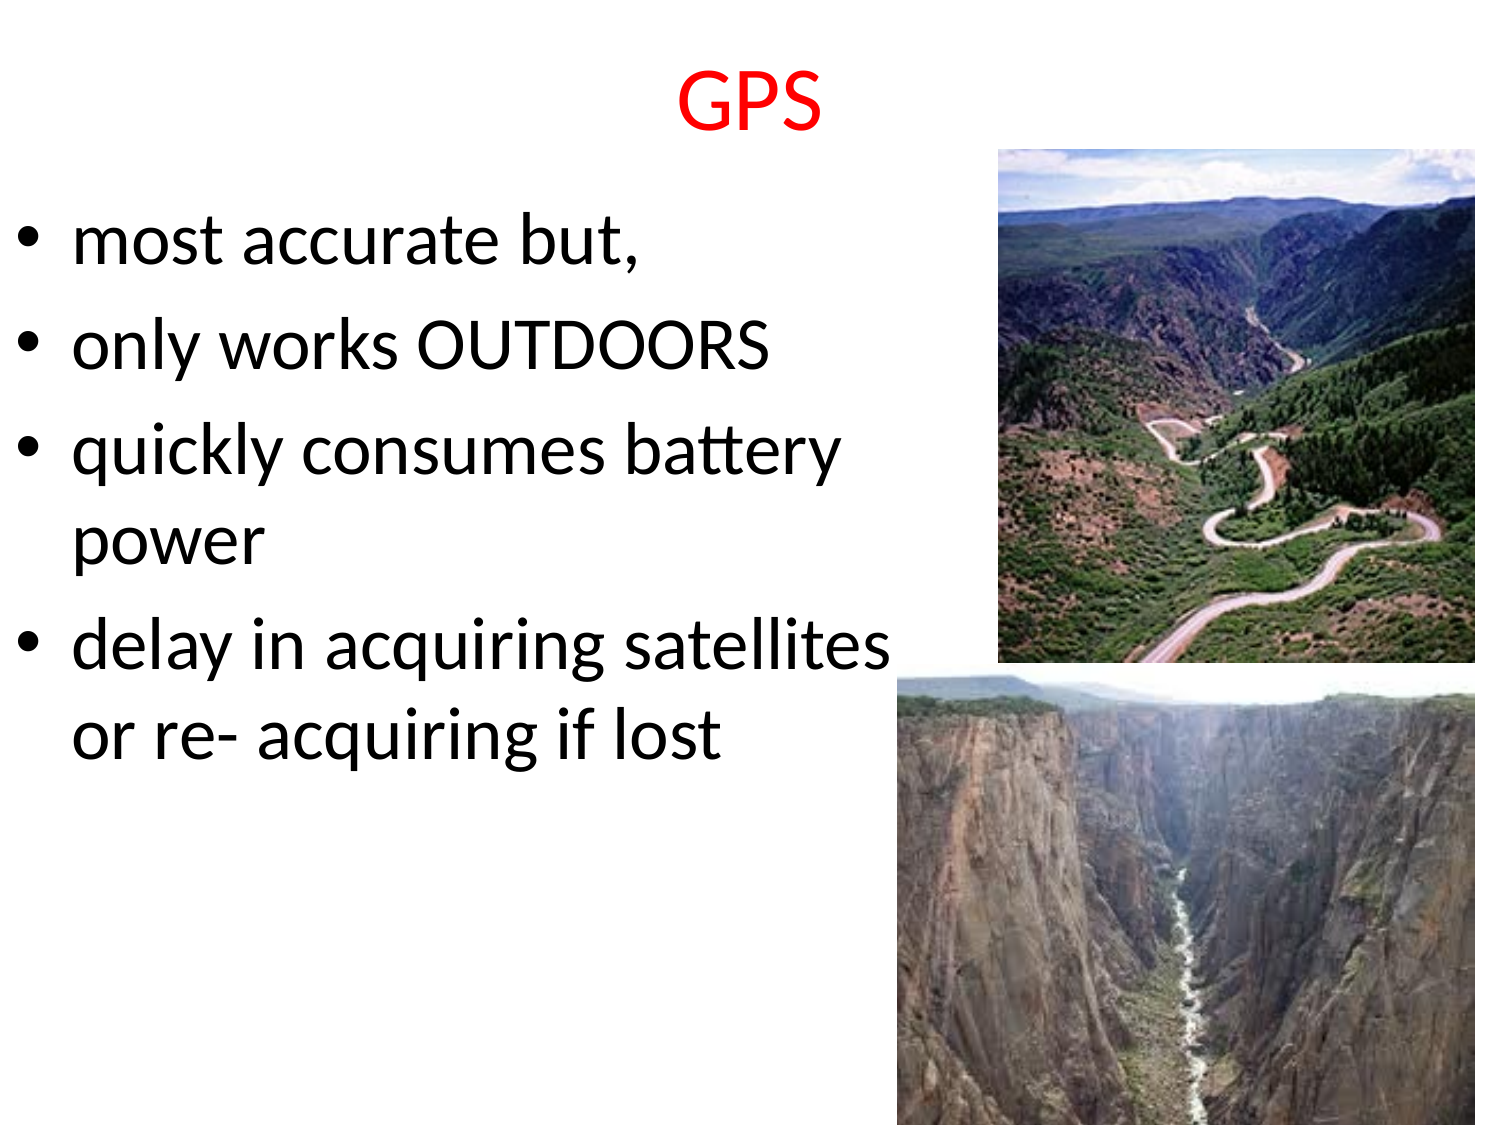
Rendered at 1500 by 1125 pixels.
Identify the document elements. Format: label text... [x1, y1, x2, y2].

list most accurate but, only works OUTDOORS quickly consumes battery power delay in acquiring satellites or re- acquiring if lost [0, 182, 938, 1038]
picture [897, 149, 1476, 1125]
title GPS [75, 0, 1425, 188]
